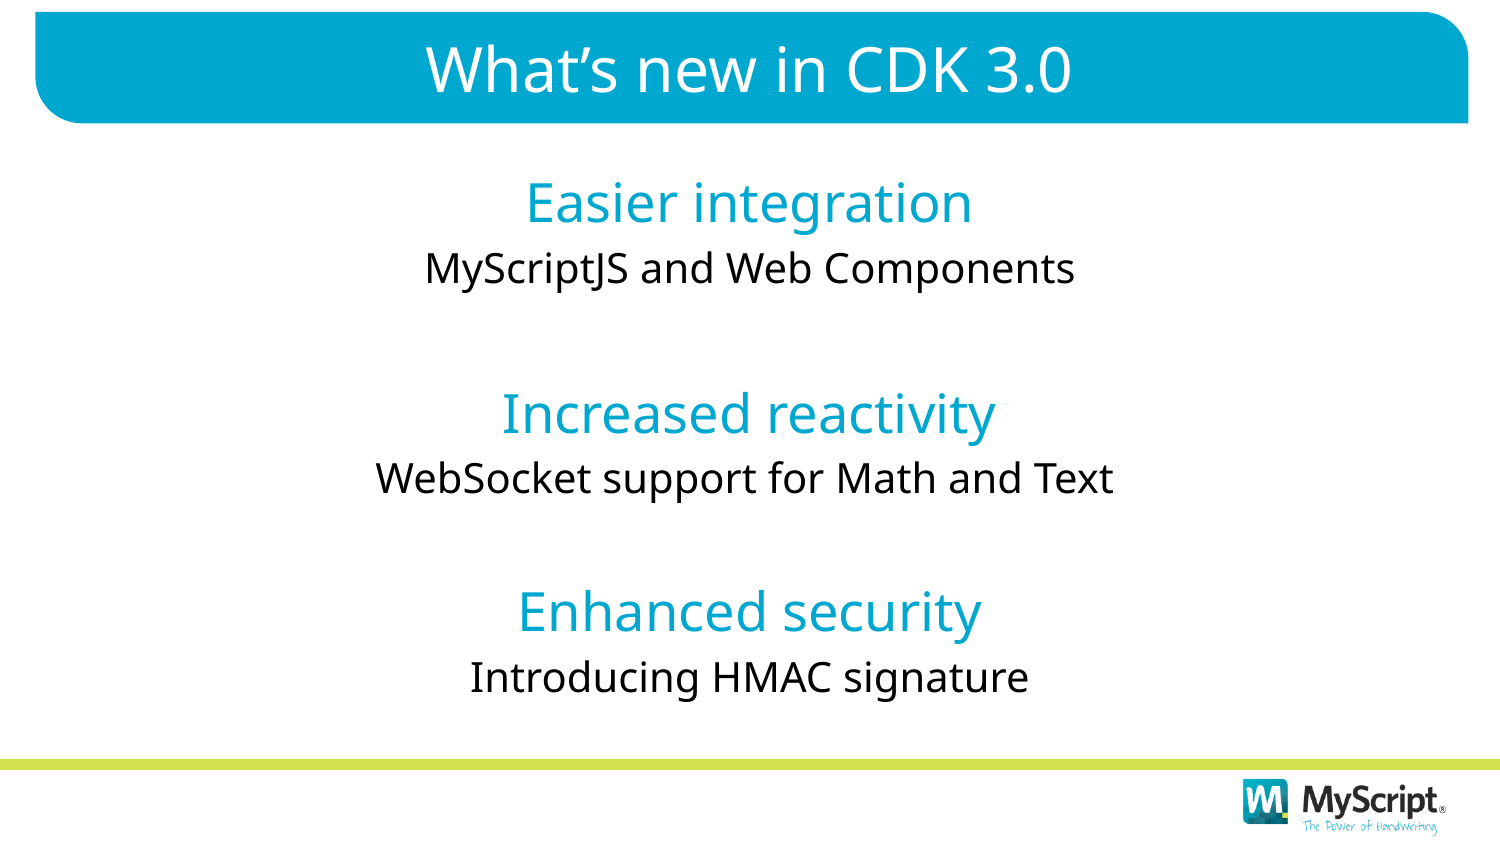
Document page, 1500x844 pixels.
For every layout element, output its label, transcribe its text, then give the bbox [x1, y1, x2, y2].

list Easier integration MyScriptJS and Web Components Increased reactivity WebSocket support for Math and Text Enhanced security Introducing HMAC signature [72, 161, 1428, 751]
picture [1237, 773, 1450, 840]
title What’s new in CDK 3.0 [75, 25, 1425, 109]
